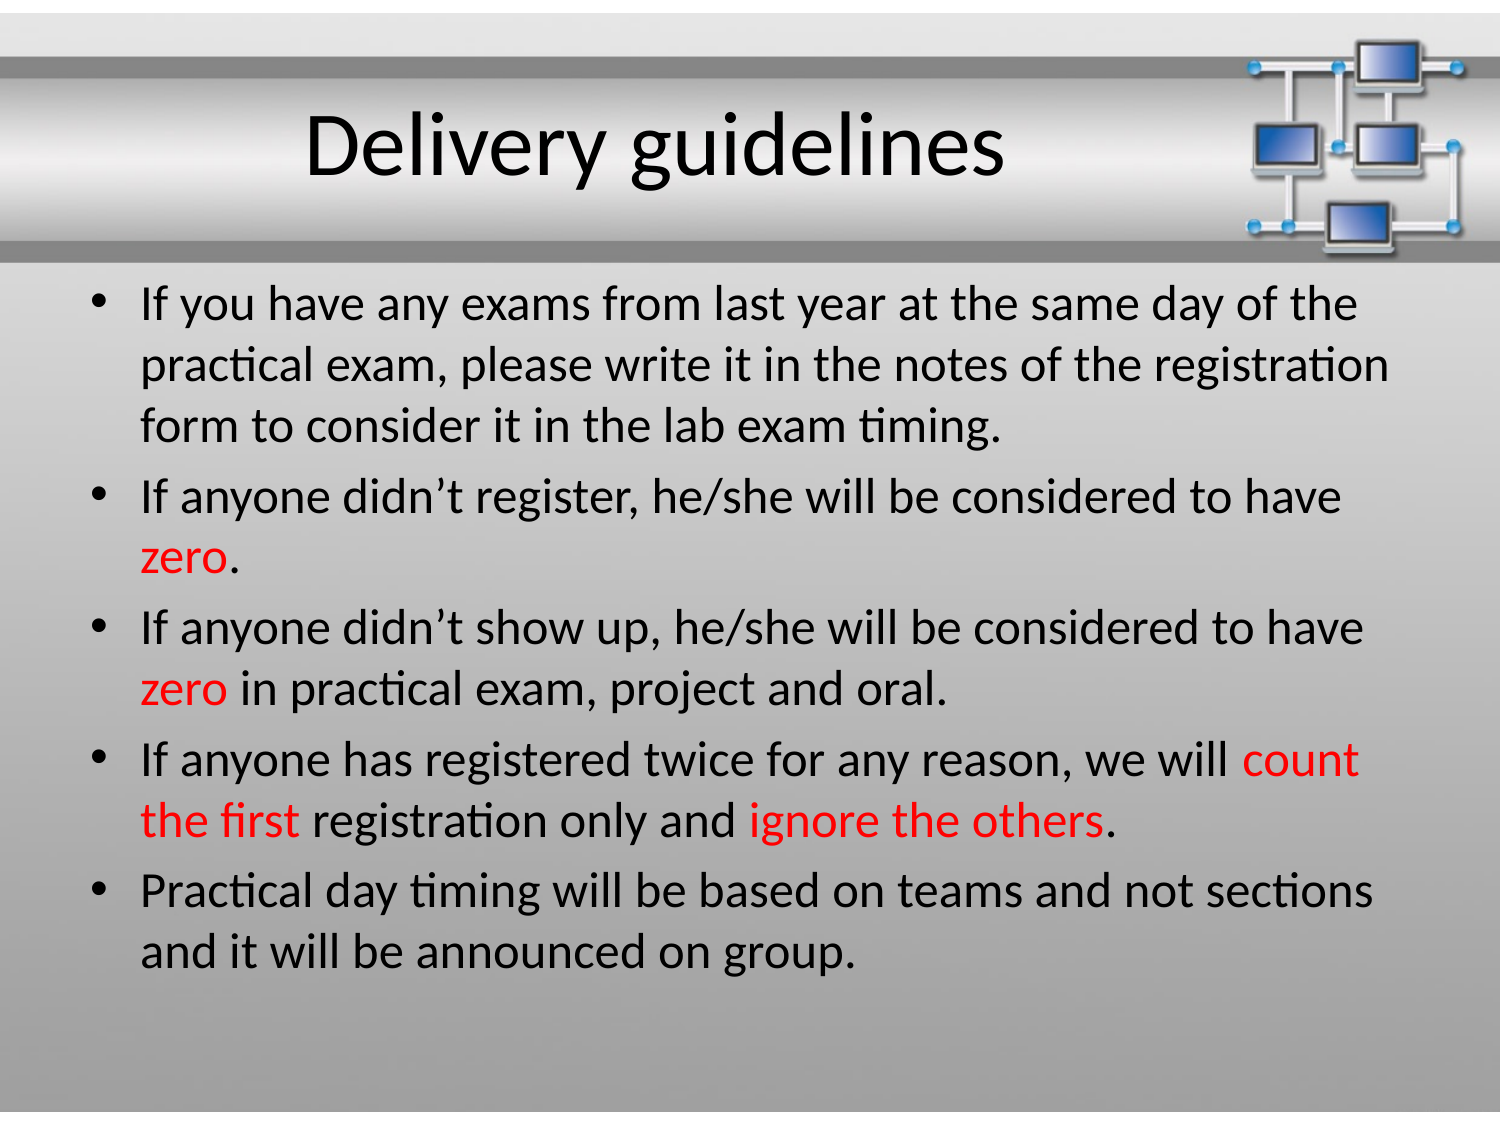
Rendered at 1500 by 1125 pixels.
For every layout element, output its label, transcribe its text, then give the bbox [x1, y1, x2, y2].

list If you have any exams from last year at the same day of the practical exam, please write it in the notes of the registration form to consider it in the lab exam timing. If anyone didn’t register, he/she will be considered to have zero. If anyone didn’t show up, he/she will be considered to have zero in practical exam, project and oral. If anyone has registered twice for any reason, we will count the first registration only and ignore the others. Practical day timing will be based on teams and not sections and it will be announced on group. [75, 262, 1425, 1005]
title Delivery guidelines [75, 45, 1238, 233]
picture [0, 13, 1500, 1112]
